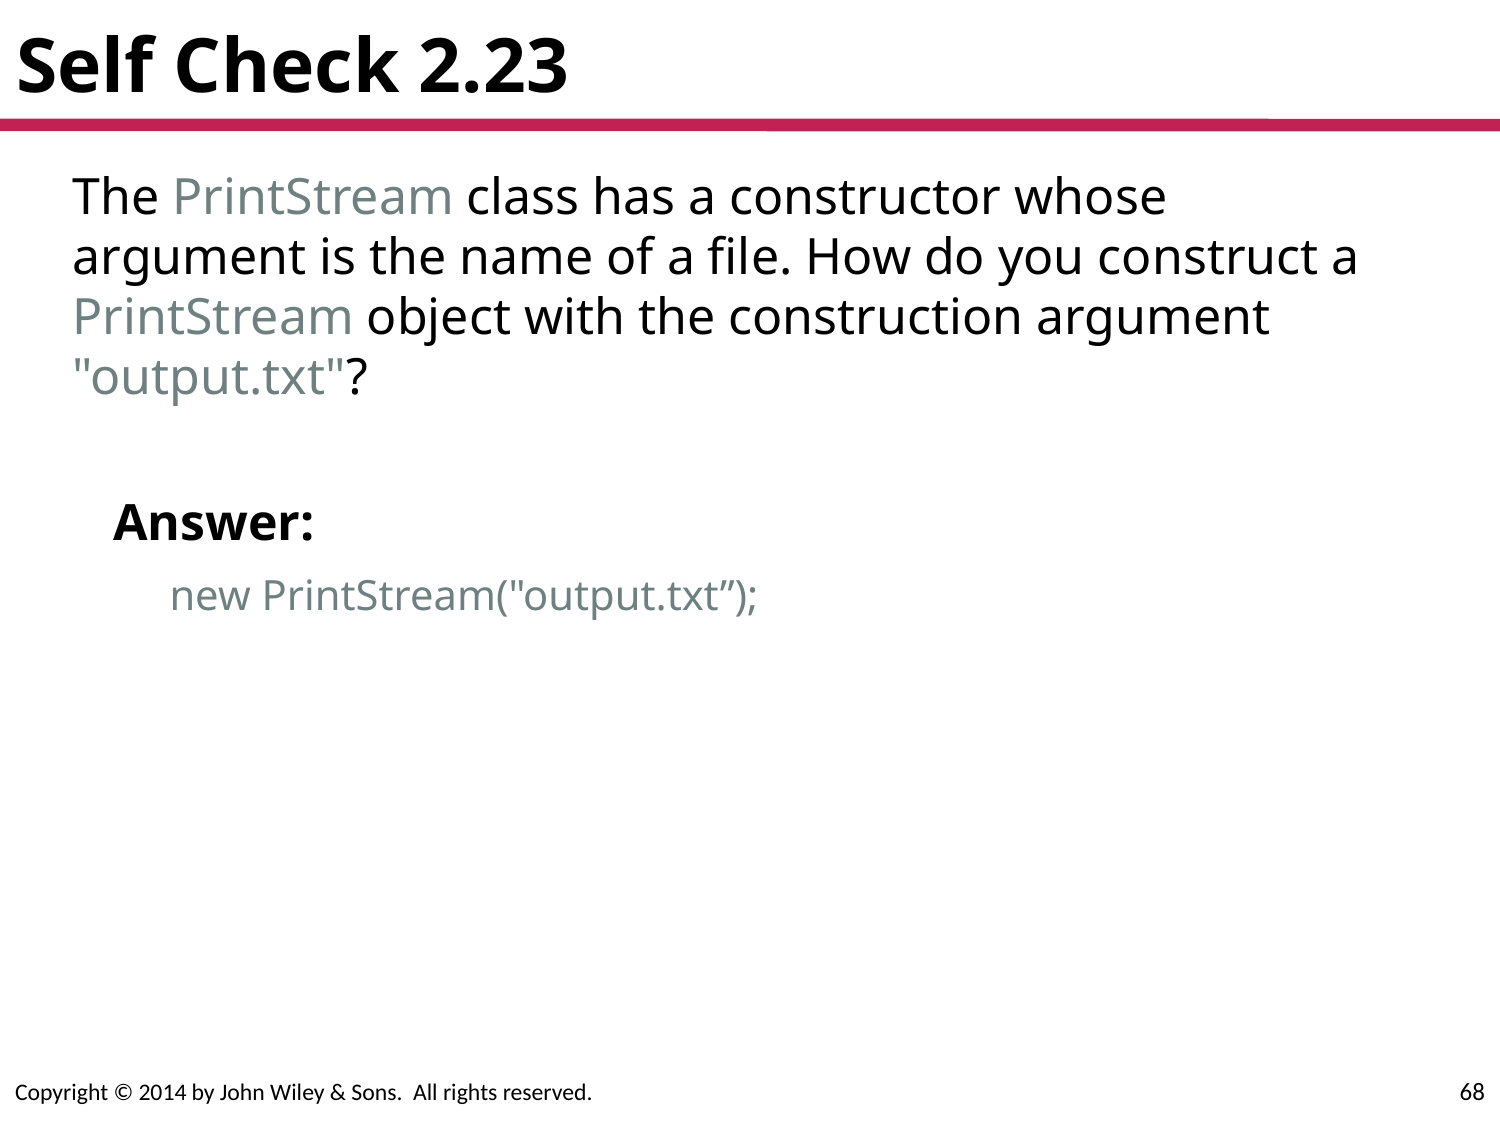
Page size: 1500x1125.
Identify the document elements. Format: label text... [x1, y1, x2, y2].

title Self Check 2.23 [1, 0, 1500, 125]
list The PrintStream class has a constructor whose argument is the name of a file. How do you construct a PrintStream object with the construction argument "output.txt"? [1, 157, 1425, 415]
list Answer: new PrintStream("output.txt”); [98, 482, 1450, 947]
